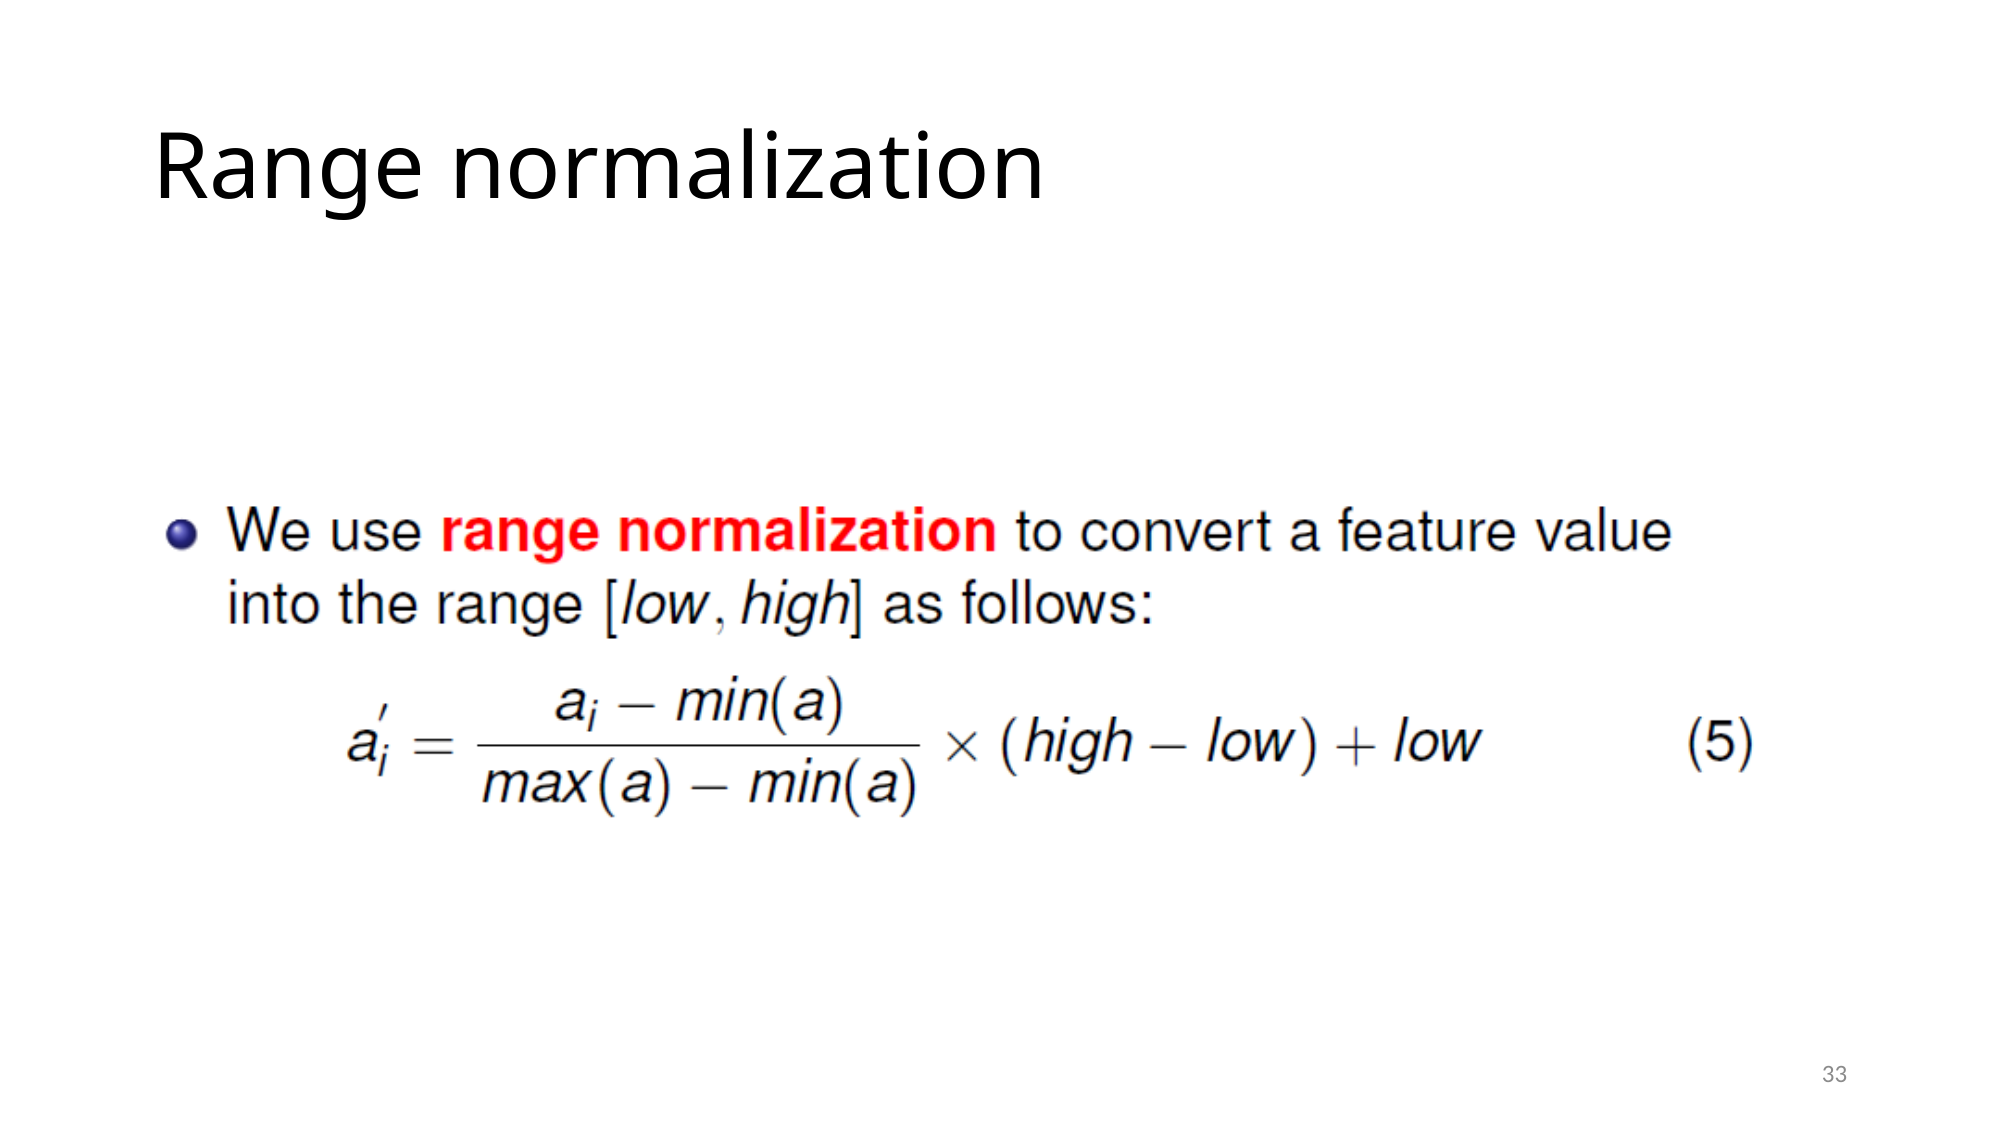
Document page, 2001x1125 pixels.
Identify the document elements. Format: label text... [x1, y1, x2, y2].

slide_number 33 [1412, 1042, 1863, 1103]
picture [135, 466, 1863, 847]
title Range normalization [137, 59, 1863, 278]
